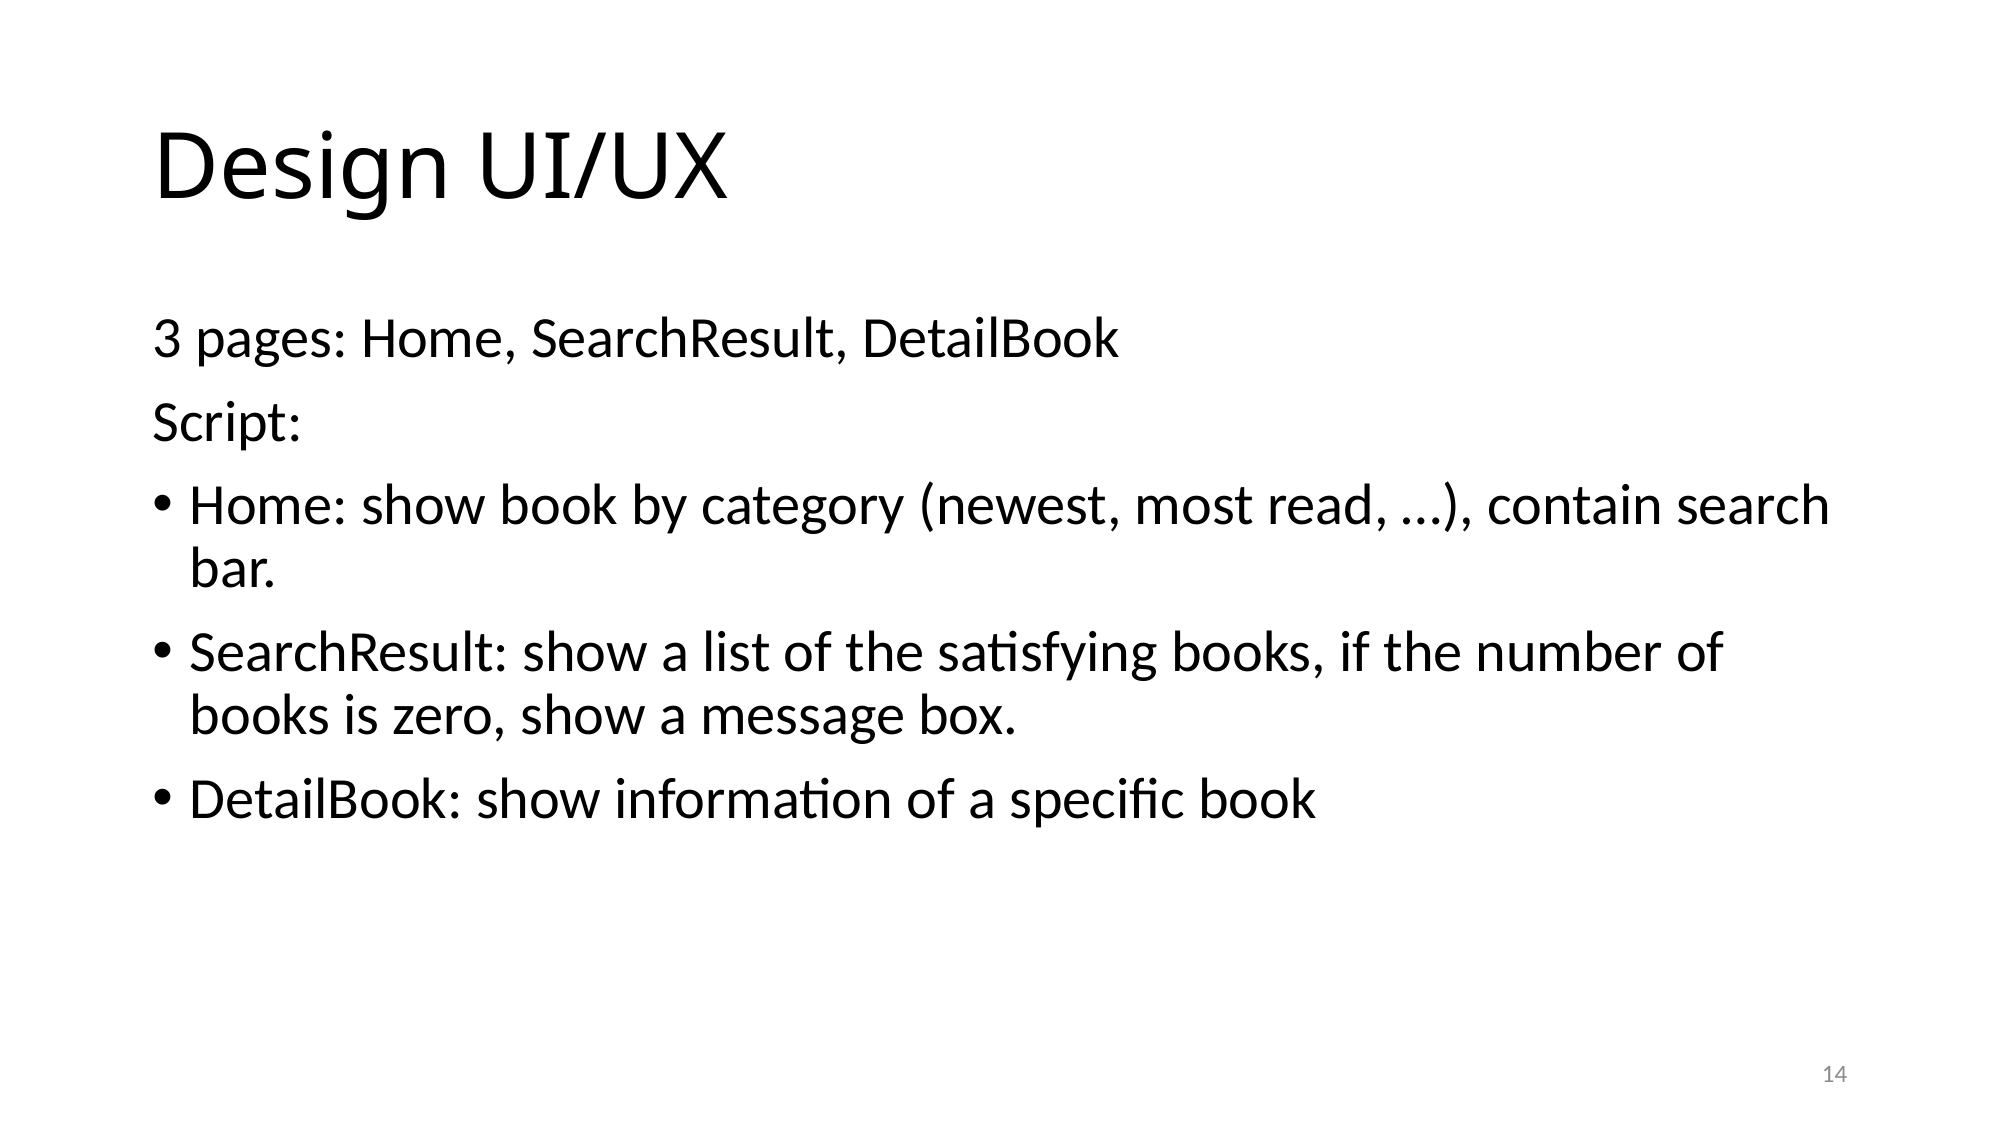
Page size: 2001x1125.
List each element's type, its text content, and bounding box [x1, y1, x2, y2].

slide_number 14 [1412, 1042, 1863, 1103]
title Design UI/UX [137, 59, 1863, 278]
list 3 pages: Home, SearchResult, DetailBook Script: Home: show book by category (newest, most read, …), contain search bar. SearchResult: show a list of the satisfying books, if the number of books is zero, show a message box. DetailBook: show information of a specific book [137, 299, 1863, 1014]
